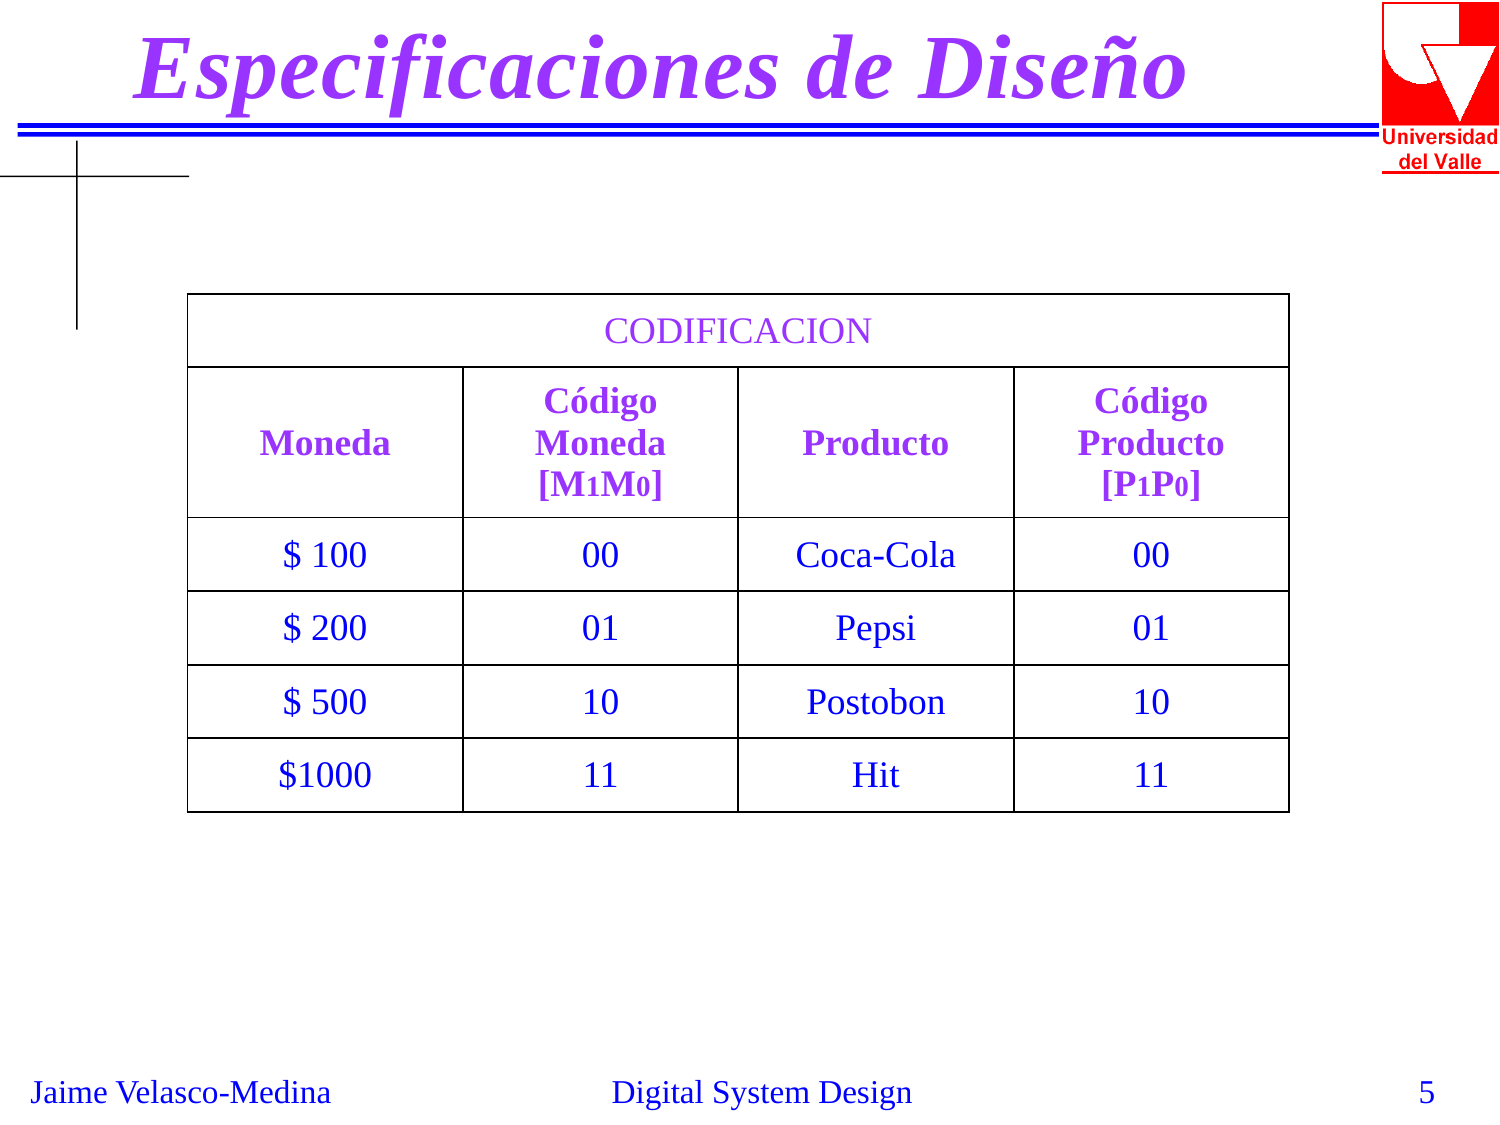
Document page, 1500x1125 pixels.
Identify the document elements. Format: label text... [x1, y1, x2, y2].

text_box Especificaciones de Diseño [119, 0, 1206, 125]
table_cell $ 100 [188, 518, 462, 590]
table_cell Moneda [188, 368, 462, 517]
table_cell 00 [1015, 518, 1288, 590]
table_cell $ 500 [188, 666, 462, 737]
table_cell Código Moneda [M1M0] [464, 368, 737, 517]
table_cell 11 [464, 739, 737, 811]
table_cell 11 [1015, 739, 1288, 811]
picture [1379, 0, 1500, 175]
table_cell 01 [464, 592, 737, 664]
table_cell $1000 [188, 739, 462, 811]
table_cell $ 200 [188, 592, 462, 664]
table_cell Producto [739, 368, 1013, 517]
table_cell Coca-Cola [739, 518, 1013, 590]
table_cell Código Producto [P1P0] [1015, 368, 1288, 517]
table_cell 10 [1015, 666, 1288, 737]
table_cell Hit [739, 739, 1013, 811]
table_cell 10 [464, 666, 737, 737]
table_cell Pepsi [739, 592, 1013, 664]
table_header CODIFICACION [188, 295, 1288, 366]
table_cell Postobon [739, 666, 1013, 737]
table_cell 00 [464, 518, 737, 590]
table_cell 01 [1015, 592, 1288, 664]
